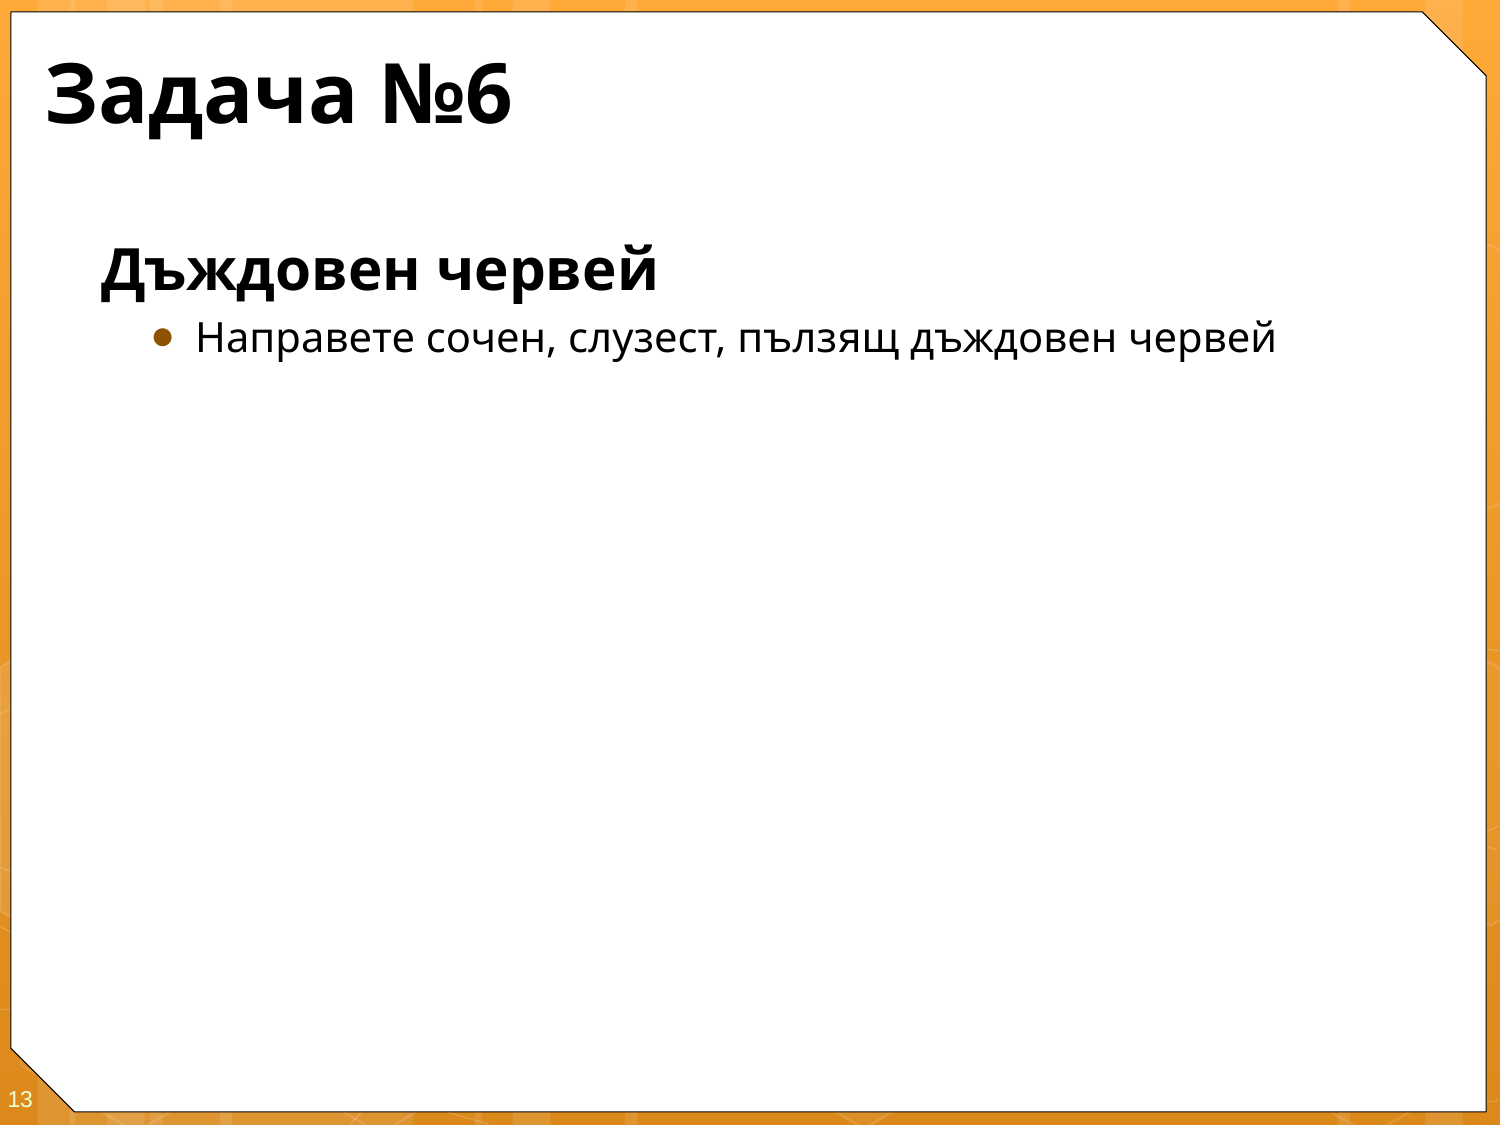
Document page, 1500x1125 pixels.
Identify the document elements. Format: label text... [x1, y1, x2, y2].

title Задача №6 [29, 37, 1450, 144]
list Дъждовен червей Направете сочен, слузест, пълзящ дъждовен червей [75, 224, 1488, 1113]
